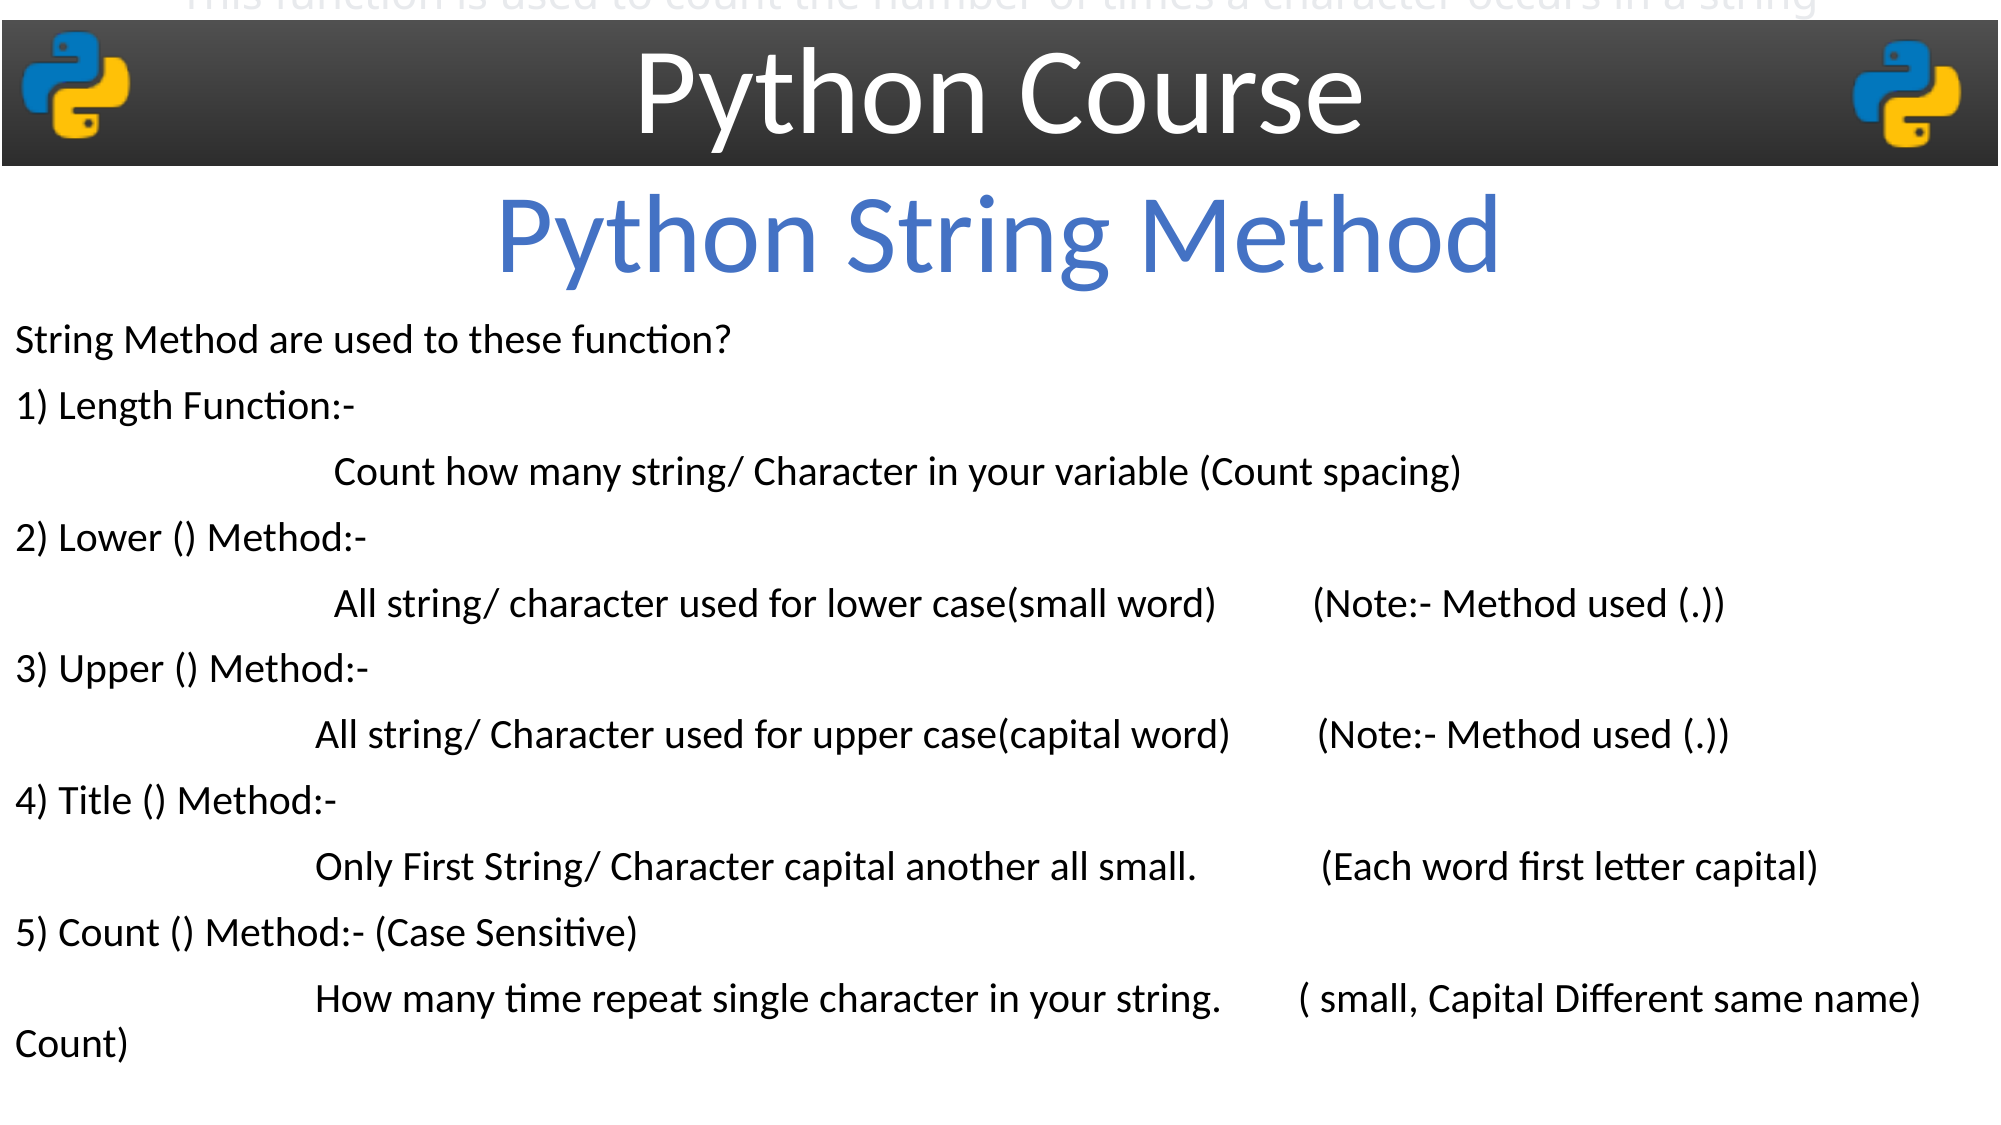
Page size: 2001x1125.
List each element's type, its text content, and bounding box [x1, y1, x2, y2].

picture [10, 18, 146, 154]
subtitle Python String Method String Method are used to these function? 1) Length Function:- Count how many string/ Character in your variable (Count spacing) 2) Lower () Method:- All string/ character used for lower case(small word) (Note:- Method used (.)) 3) Upper () Method:- All string/ Character used for upper case(capital word) (Note:- Method used (.)) 4) Title () Method:- Only First String/ Character capital another all small. (Each word first letter capital) 5) Count () Method:- (Case Sensitive) How many time repeat single character in your string. ( small, Capital Different same name) Count) [0, 167, 2000, 1125]
picture [1841, 27, 1977, 163]
text_box This function is used to count the number of times a character occurs in a string [179, 0, 1821, 109]
title Python Course [0, 17, 2000, 167]
